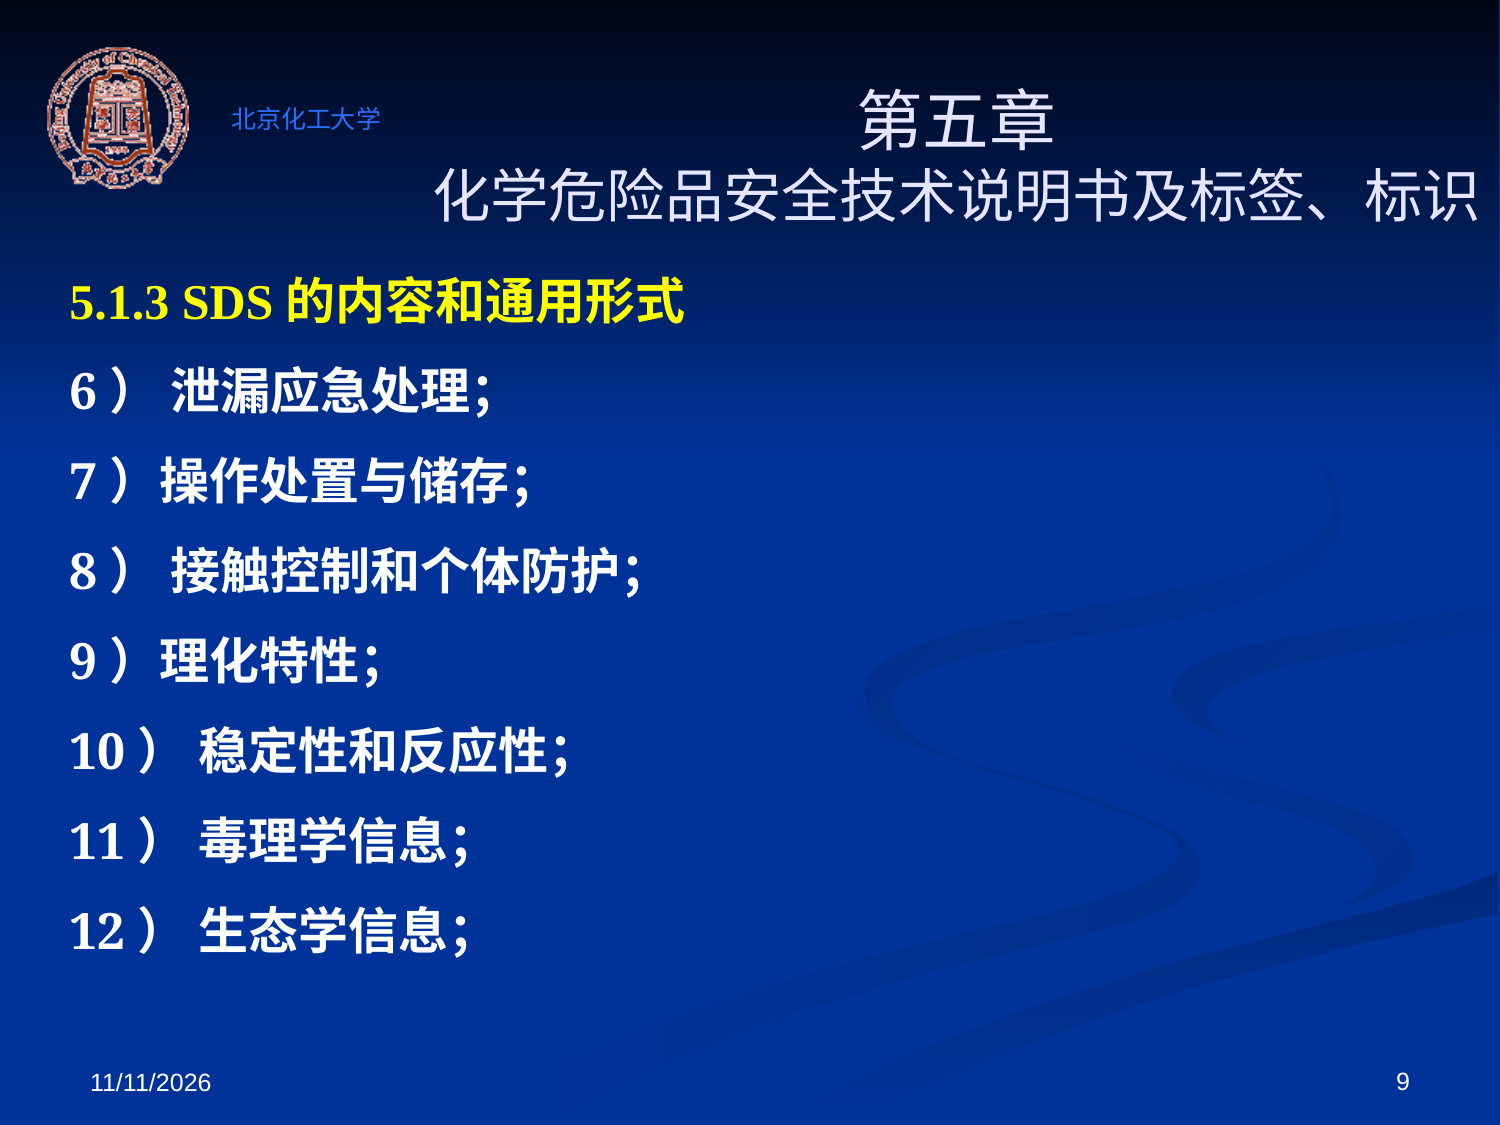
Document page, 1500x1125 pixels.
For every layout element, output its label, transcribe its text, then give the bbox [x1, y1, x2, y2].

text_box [24, 24, 413, 190]
title 第五章 化学危险品安全技术说明书及标签、标识 [412, 44, 1500, 263]
slide_number 9 [1074, 1024, 1426, 1104]
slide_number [74, 1025, 426, 1104]
text_box 5.1.3 SDS的内容和通用形式 6） 泄漏应急处理； 7）操作处置与储存； 8） 接触控制和个体防护； 9）理化特性； 10） 稳定性和反应性； 11） 毒理学信息； 12） 生态学信息； [54, 262, 1480, 968]
